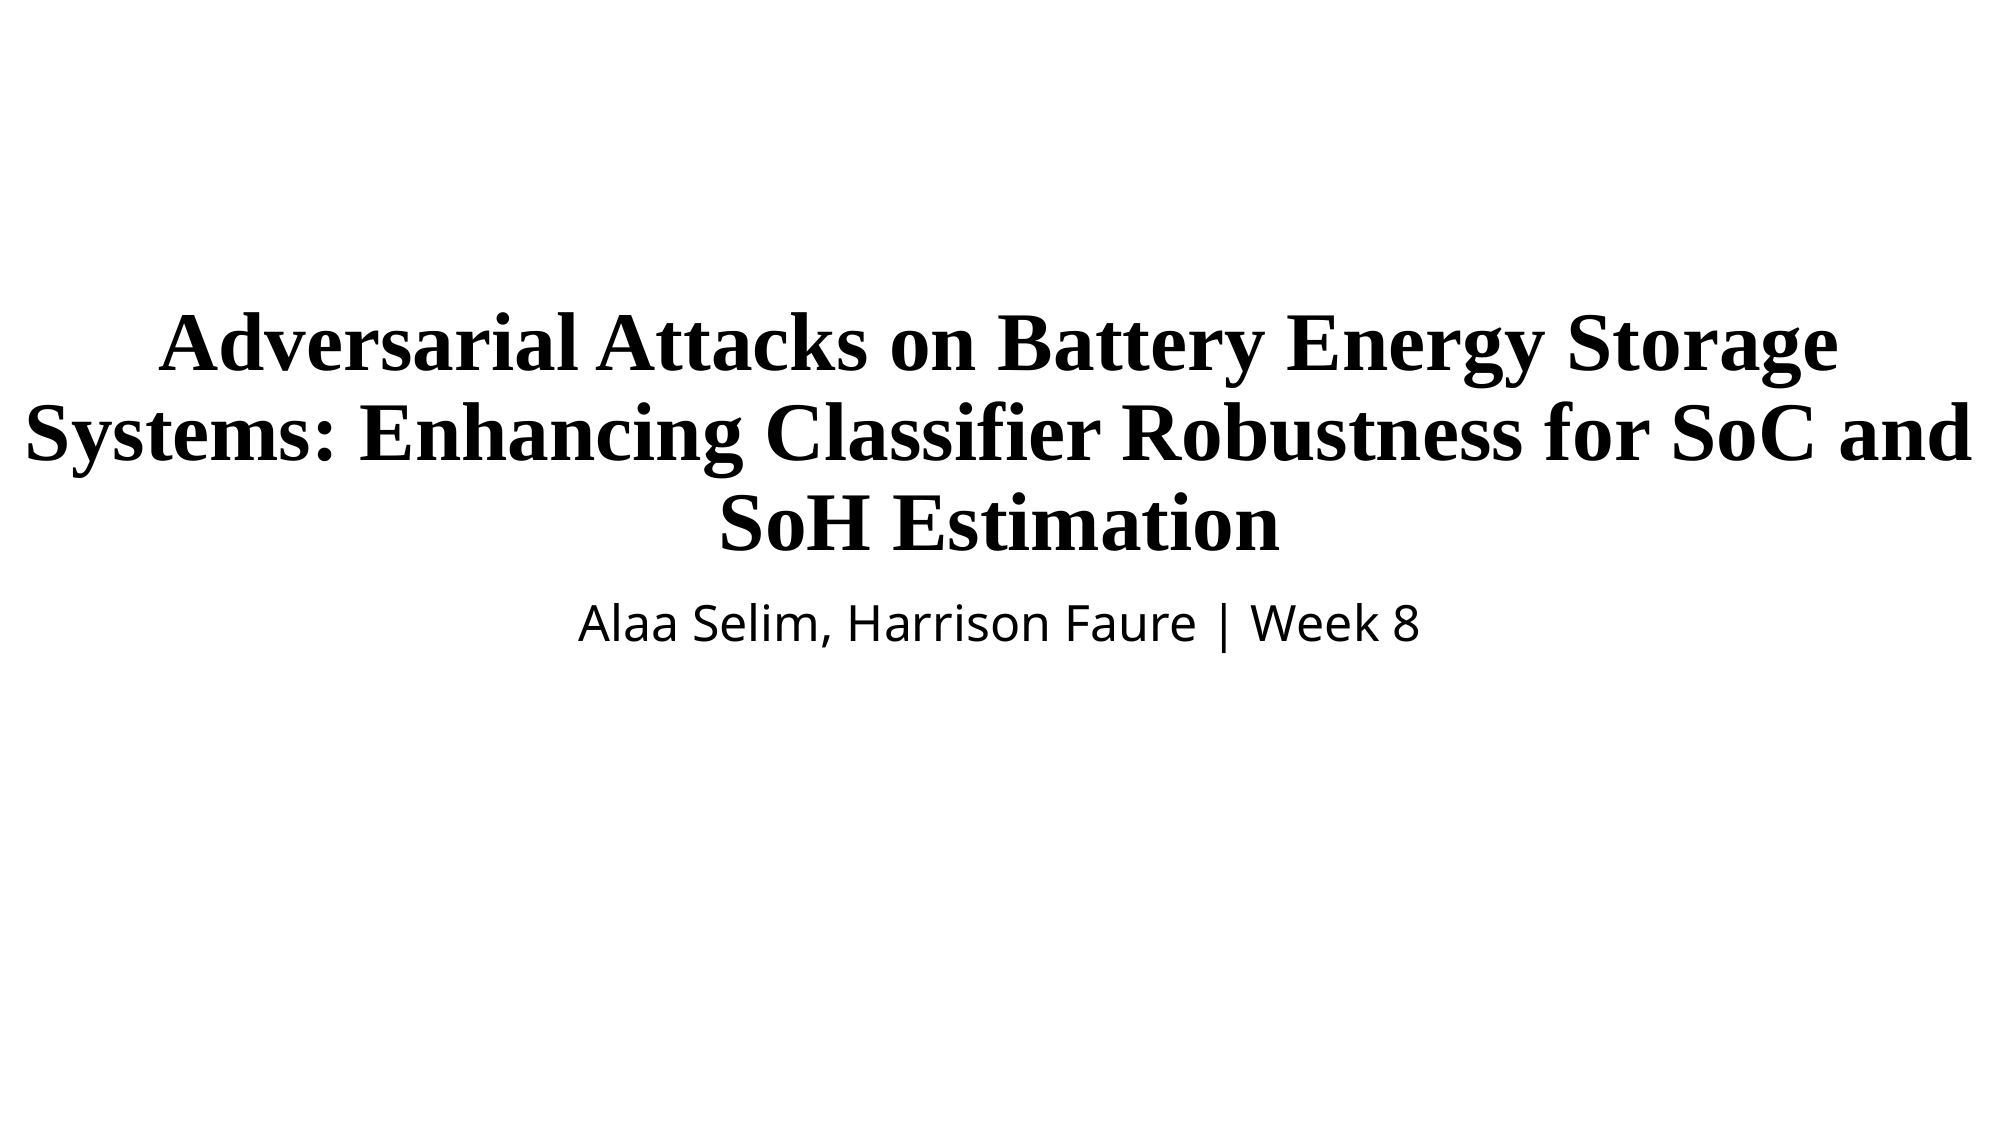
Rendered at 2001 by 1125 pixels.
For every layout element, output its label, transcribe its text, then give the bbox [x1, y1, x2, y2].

subtitle Alaa Selim, Harrison Faure | Week 8 [249, 590, 1750, 863]
title Adversarial Attacks on Battery Energy Storage Systems: Enhancing Classifier Robustness for SoC and SoH Estimation [0, 184, 2000, 576]
